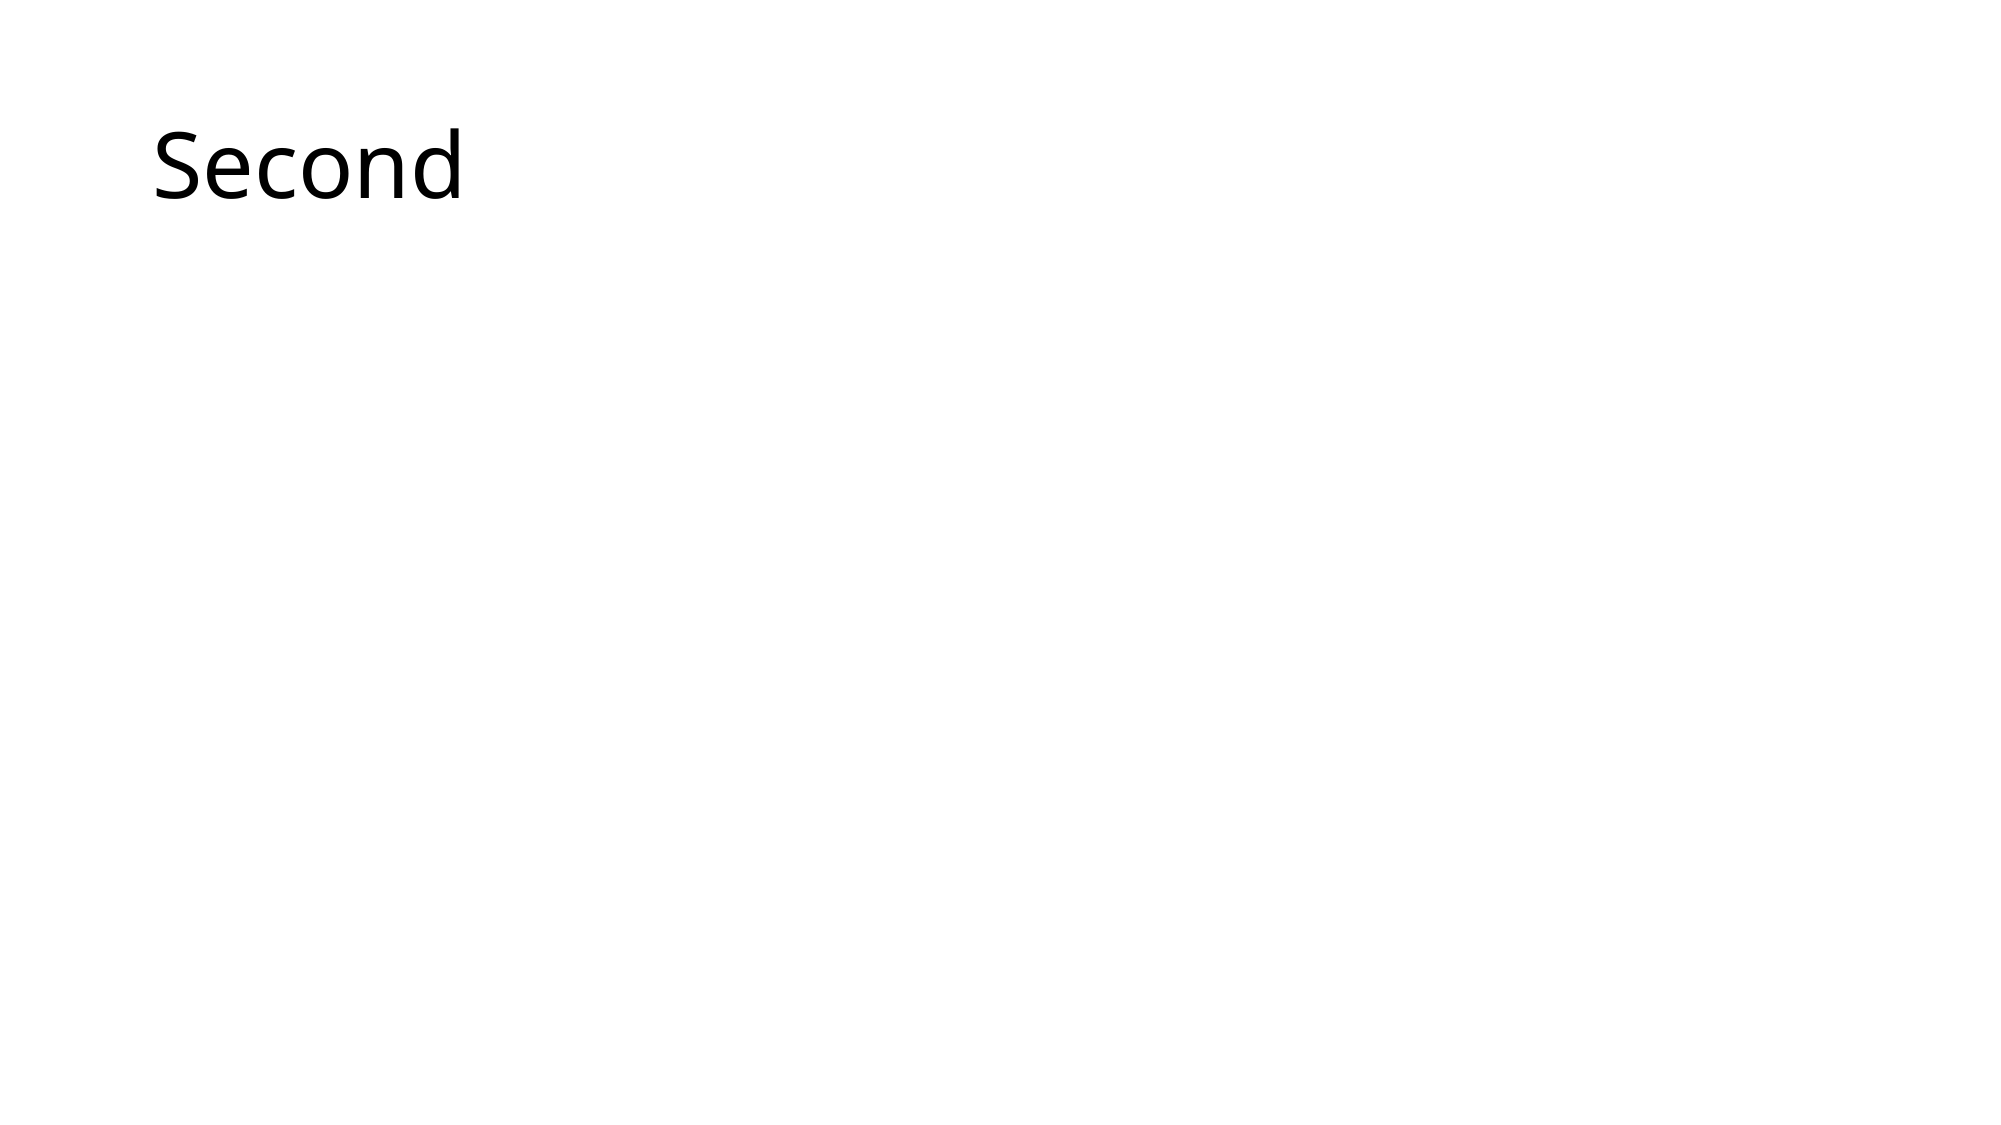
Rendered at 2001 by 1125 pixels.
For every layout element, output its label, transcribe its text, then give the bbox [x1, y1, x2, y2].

title Second [137, 59, 1863, 278]
